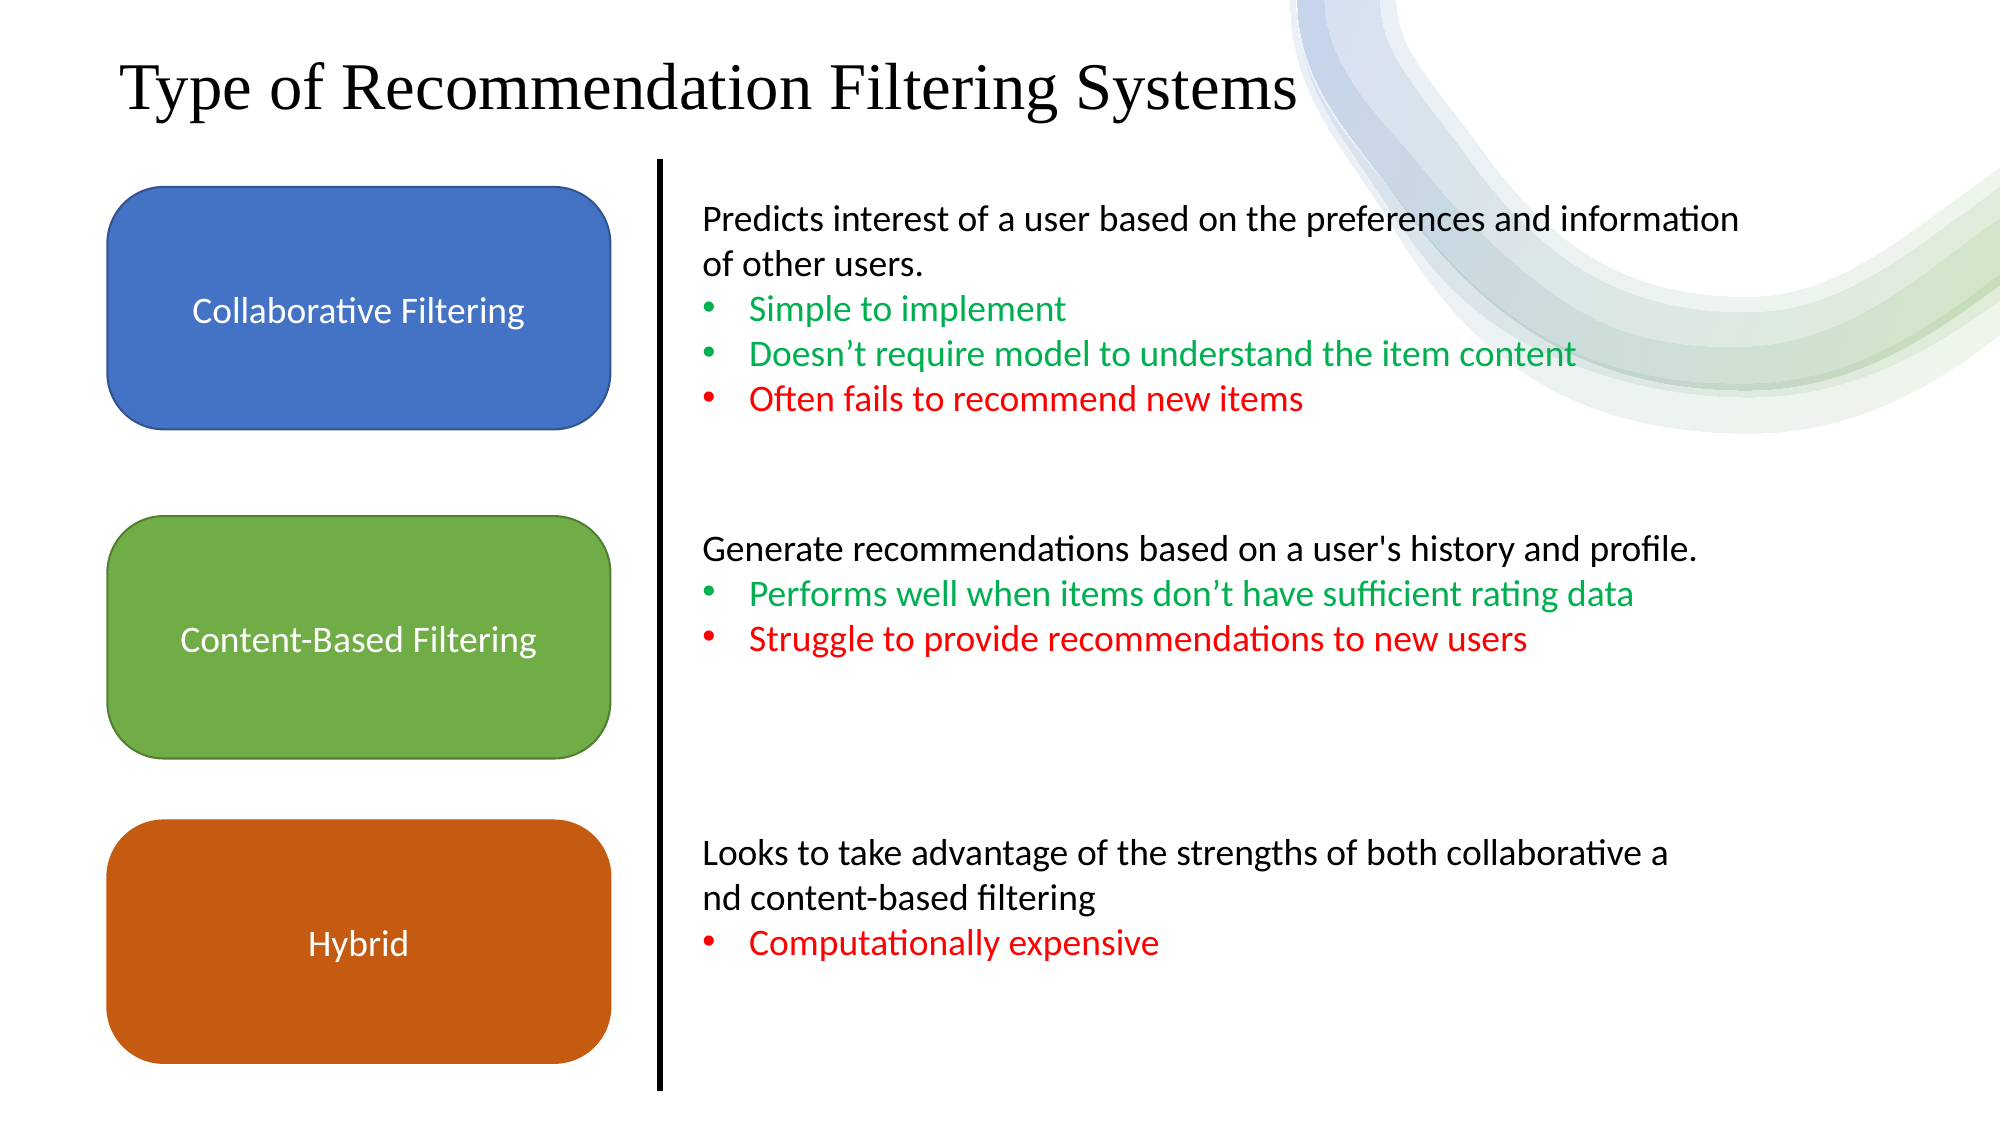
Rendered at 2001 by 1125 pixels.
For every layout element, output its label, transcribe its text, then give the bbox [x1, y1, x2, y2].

text_box Looks to take advantage of the strengths of both collaborative and content-based filtering Computationally expensive [687, 820, 1688, 971]
text_box Predicts interest of a user based on the preferences and information of other users. Simple to implement Doesn’t require model to understand the item content Often fails to recommend new items [687, 186, 1290, 427]
text_box Hybrid [106, 819, 612, 1064]
text_box Type of Recommendation Filtering Systems [105, 35, 1290, 131]
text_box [1290, 0, 2000, 434]
text_box Generate recommendations based on a user's history and profile. Performs well when items don’t have sufficient rating data Struggle to provide recommendations to new users [687, 516, 1768, 666]
text_box Content-Based Filtering [106, 515, 612, 760]
text_box Collaborative Filtering [106, 185, 612, 431]
text_box [0, 0, 2000, 1125]
